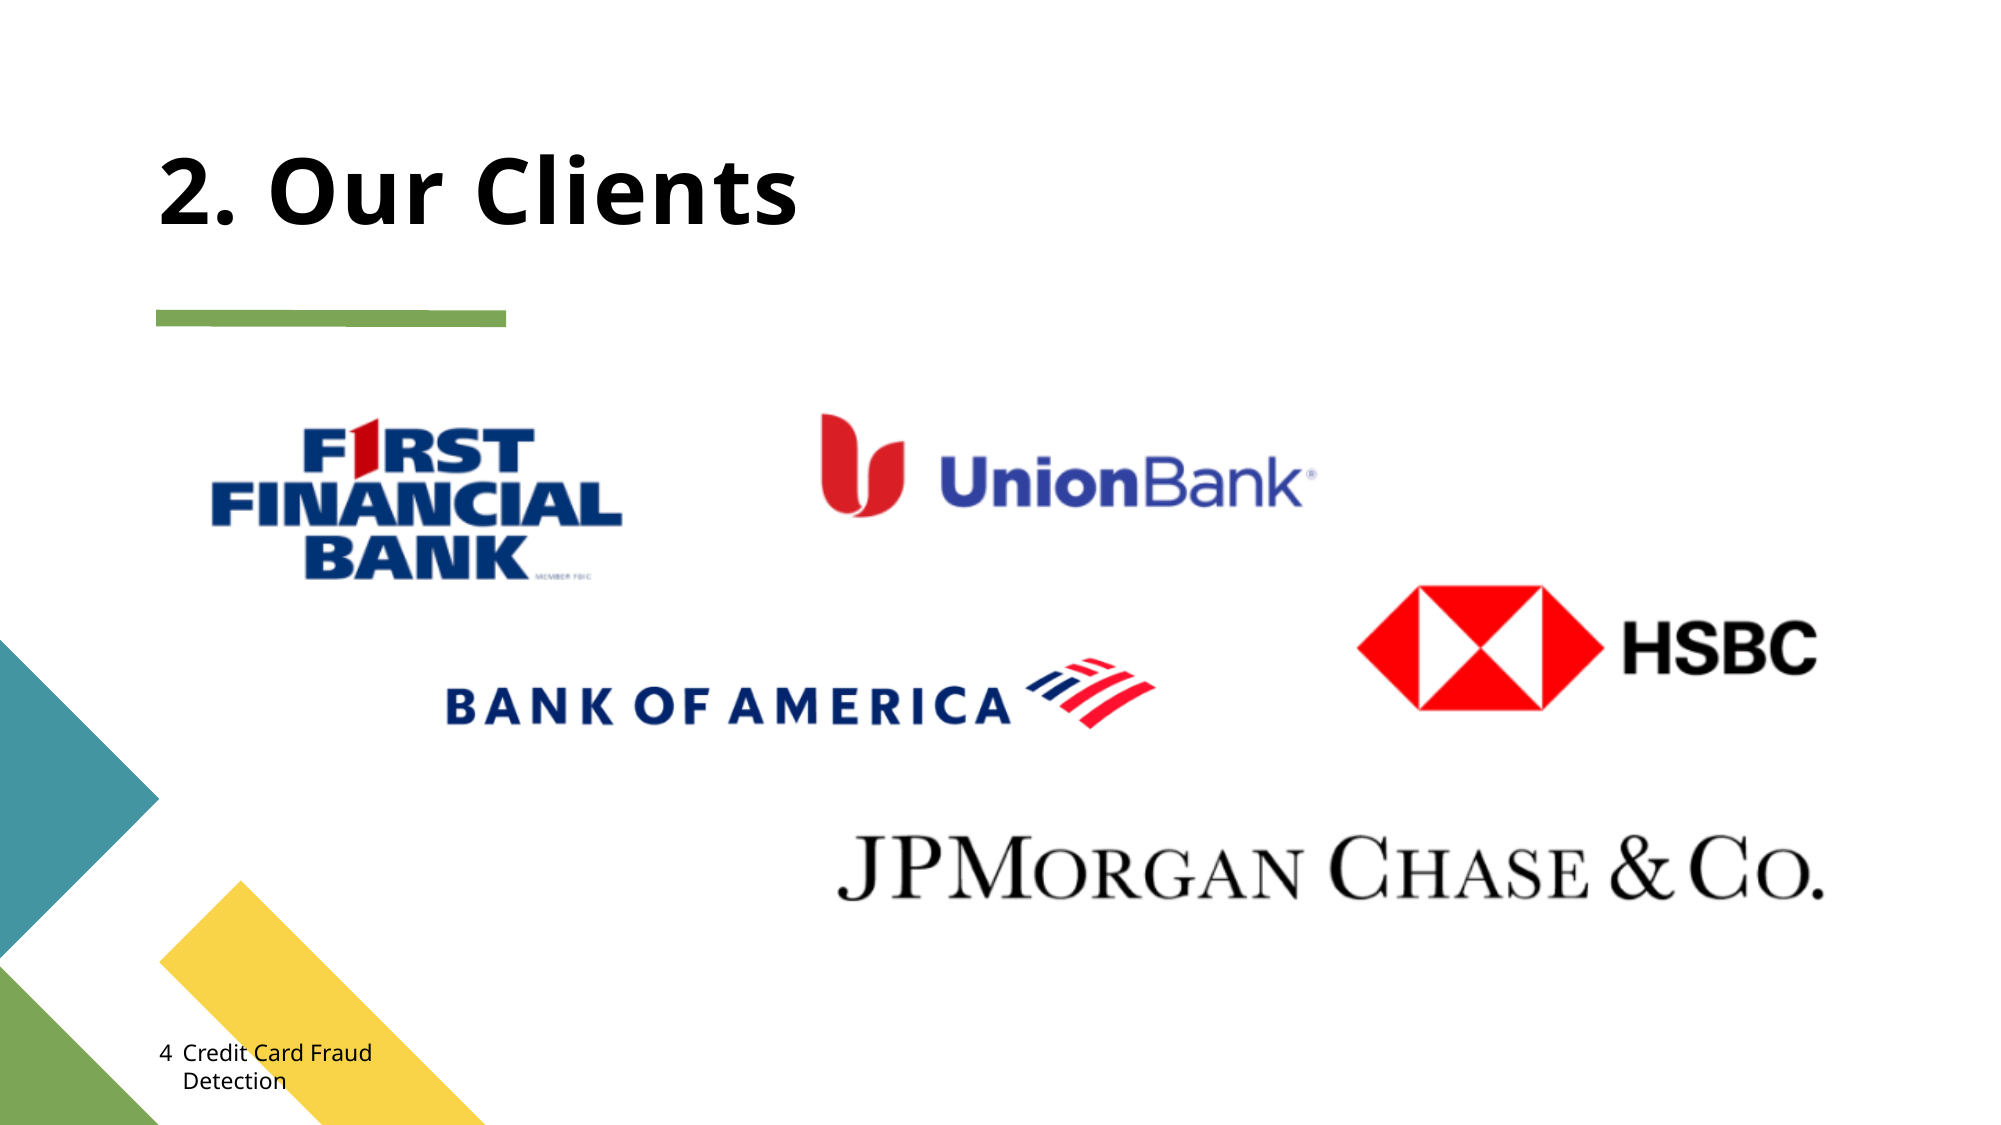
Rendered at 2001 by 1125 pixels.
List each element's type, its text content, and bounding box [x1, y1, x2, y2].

footer Credit Card Fraud Detection [182, 1038, 468, 1080]
picture [822, 799, 1843, 950]
slide_number 4 [159, 1038, 182, 1080]
picture [788, 367, 1843, 757]
picture [192, 368, 1172, 788]
title 2. Our Clients [158, 144, 969, 245]
